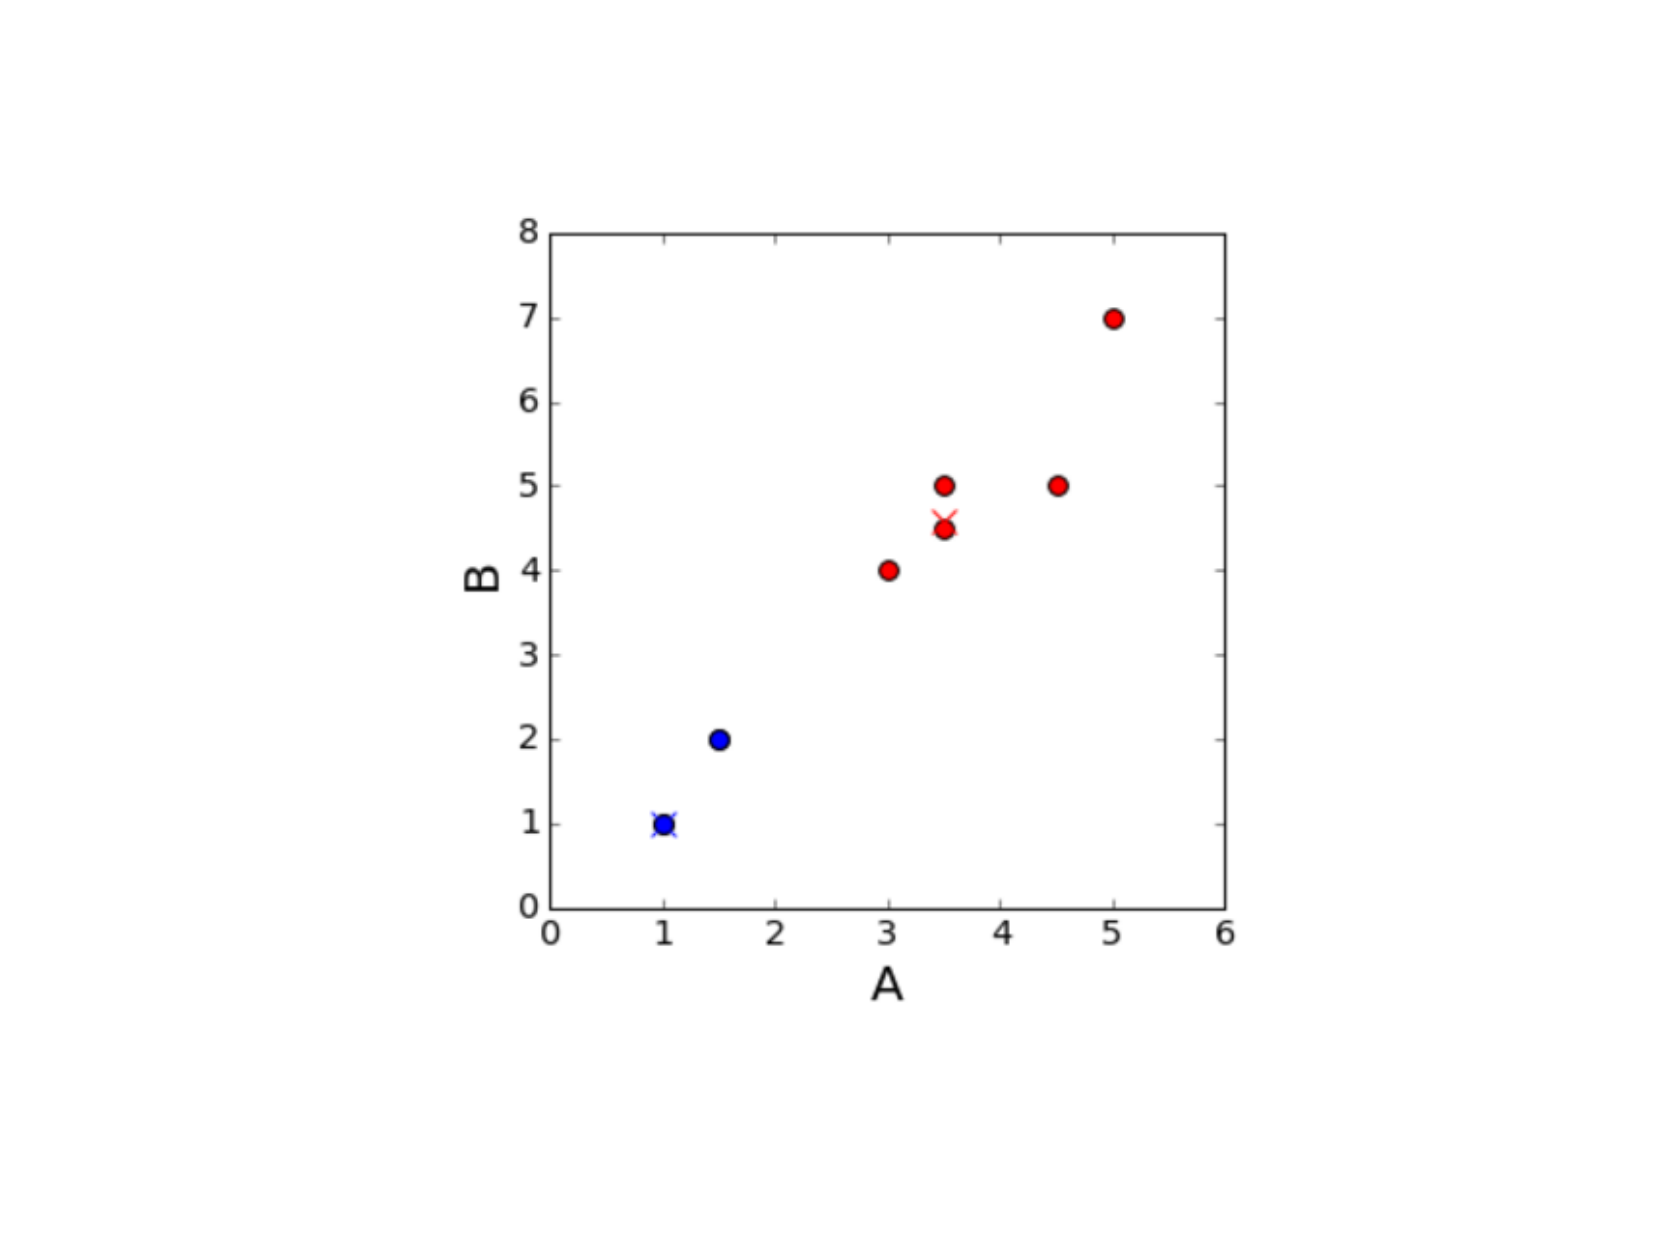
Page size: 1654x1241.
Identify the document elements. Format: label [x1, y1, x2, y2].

picture [419, 192, 1298, 1036]
